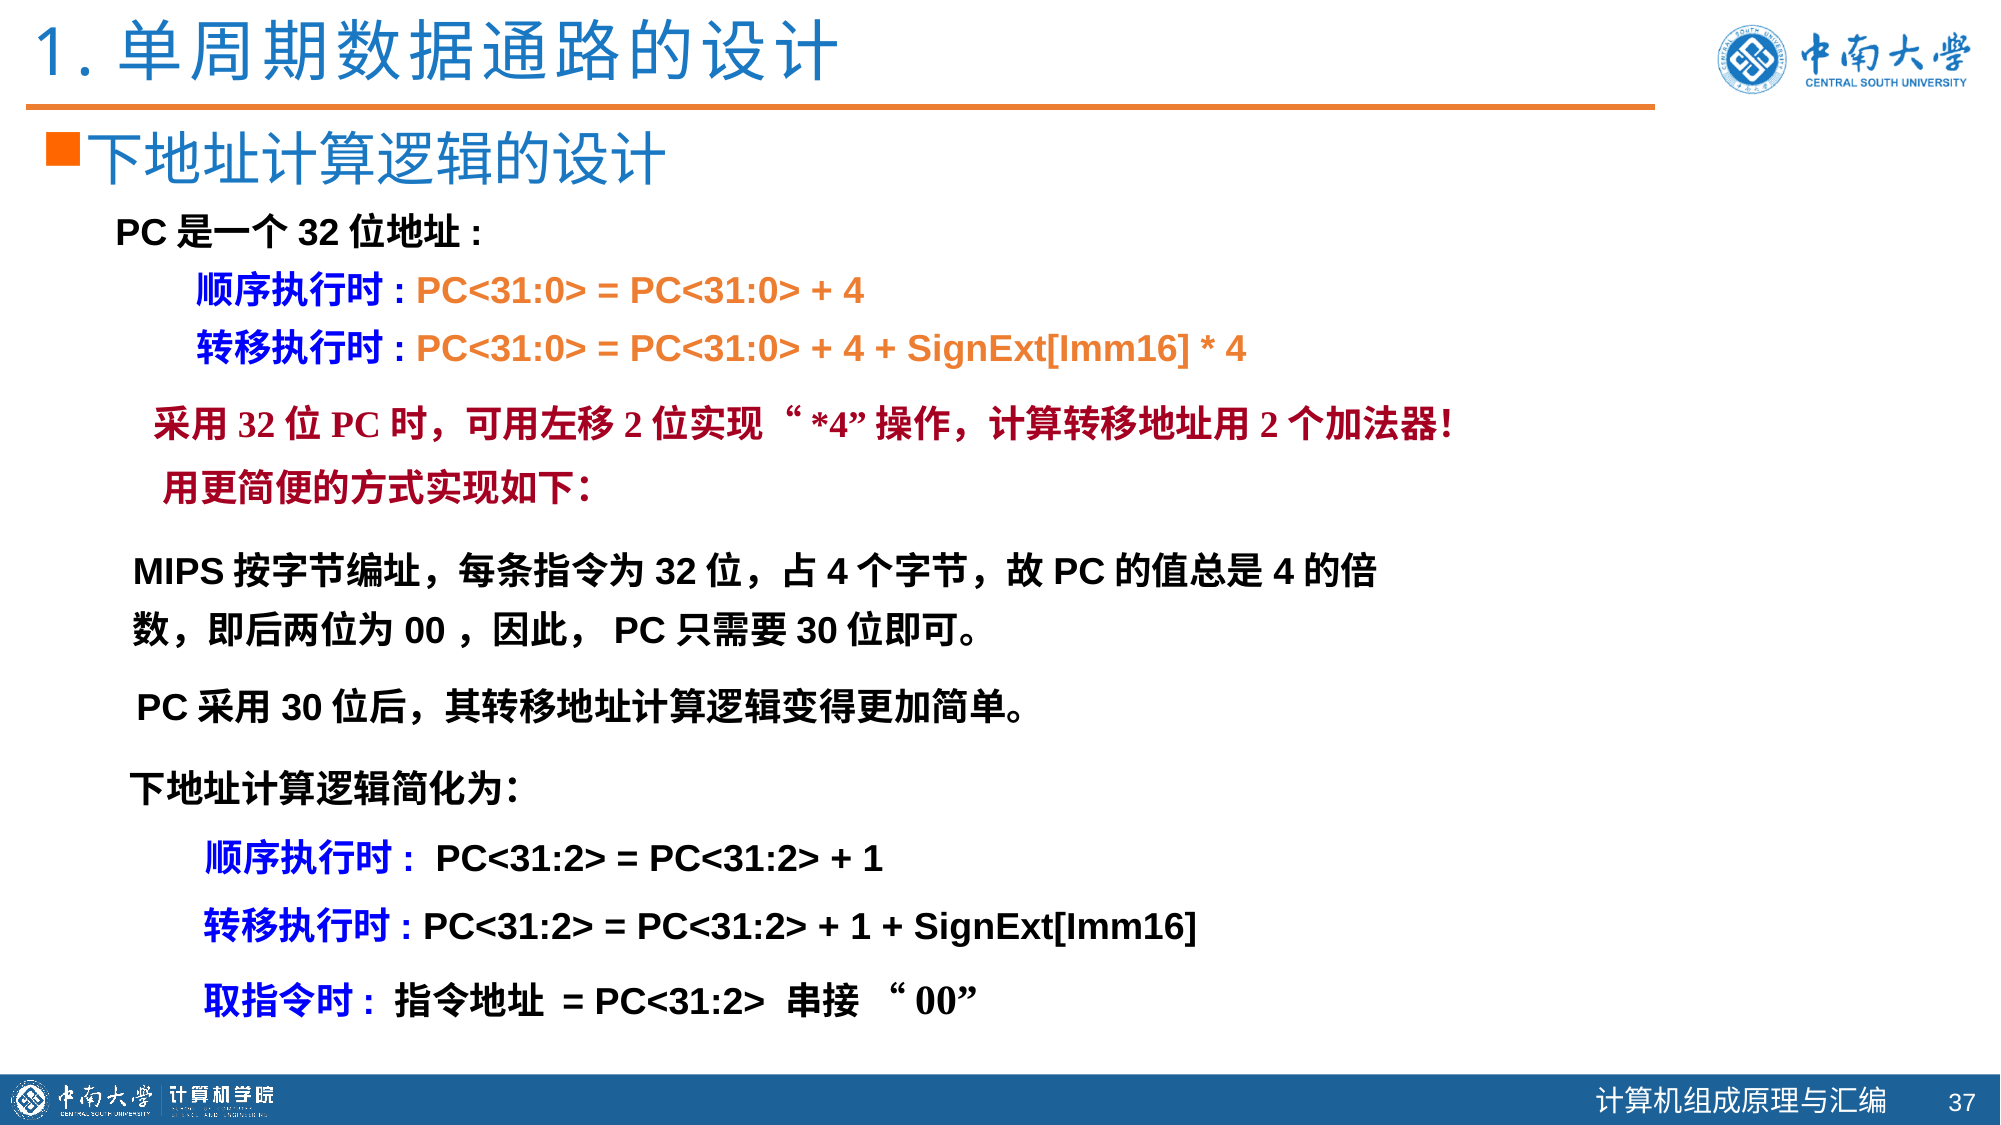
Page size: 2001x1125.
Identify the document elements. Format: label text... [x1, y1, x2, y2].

slide_number 36 [1916, 1079, 1992, 1124]
text_box 下地址计算逻辑简化为： 顺序执行时: PC<31:2> = PC<31:2> + 1 转移执行时: PC<31:2> = PC<31:2> + 1 + SignExt[Imm16] 取指令时: 指令地址 = PC<31:2> 串接 “00” [114, 739, 1376, 1031]
list 下地址计算逻辑的设计 [26, 114, 1968, 225]
text_box 采用32位PC时，可用左移2位实现“*4”操作，计算转移地址用2个加法器！ 用更简便的方式实现如下： [71, 392, 1732, 516]
text_box PC采用30位后，其转移地址计算逻辑变得更加简单。 [121, 675, 1070, 735]
list 1.单周期数据通路的设计 [17, 10, 1615, 83]
picture [0, 1080, 299, 1120]
text_box PC是一个32位地址: 顺序执行时: PC<31:0> = PC<31:0> + 4 转移执行时: PC<31:0> = PC<31:0> + 4 + SignExt[Imm16] * 4 [105, 203, 1449, 392]
text_box MIPS按字节编址，每条指令为32位，占4个字节，故PC的值总是4的倍数，即后两位为00，因此，PC只需要30位即可。 [118, 526, 1397, 658]
picture [1708, 19, 1982, 99]
